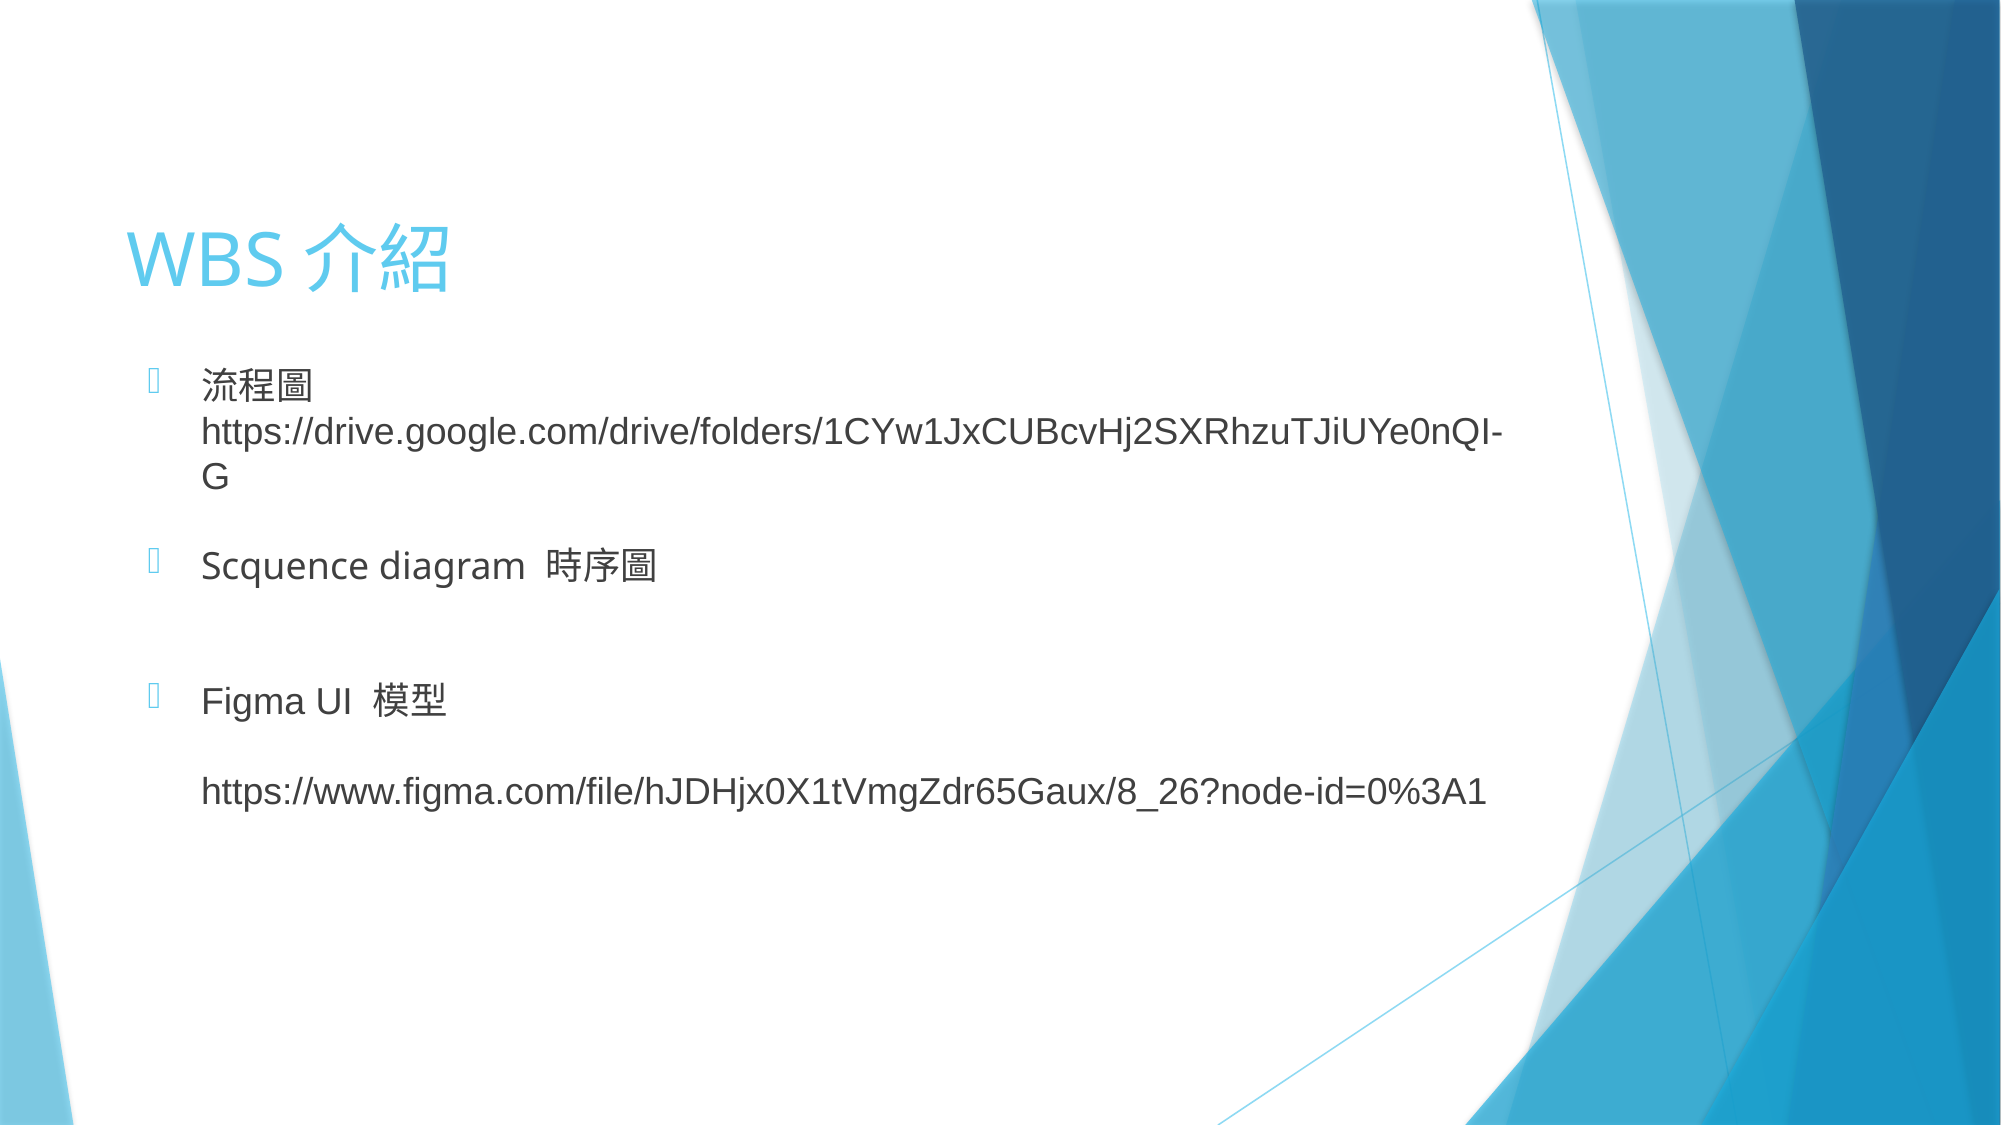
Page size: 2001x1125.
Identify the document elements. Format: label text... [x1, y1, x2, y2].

title WBS介紹 [111, 99, 1522, 317]
list 流程圖 https://drive.google.com/drive/folders/1CYw1JxCUBcvHj2SXRhzuTJiUYe0nQI-G Scquence diagram 時序圖 Figma UI 模型 https://www.figma.com/file/hJDHjx0X1tVmgZdr65Gaux/8_26?node-id=0%3A1 [111, 354, 1522, 992]
